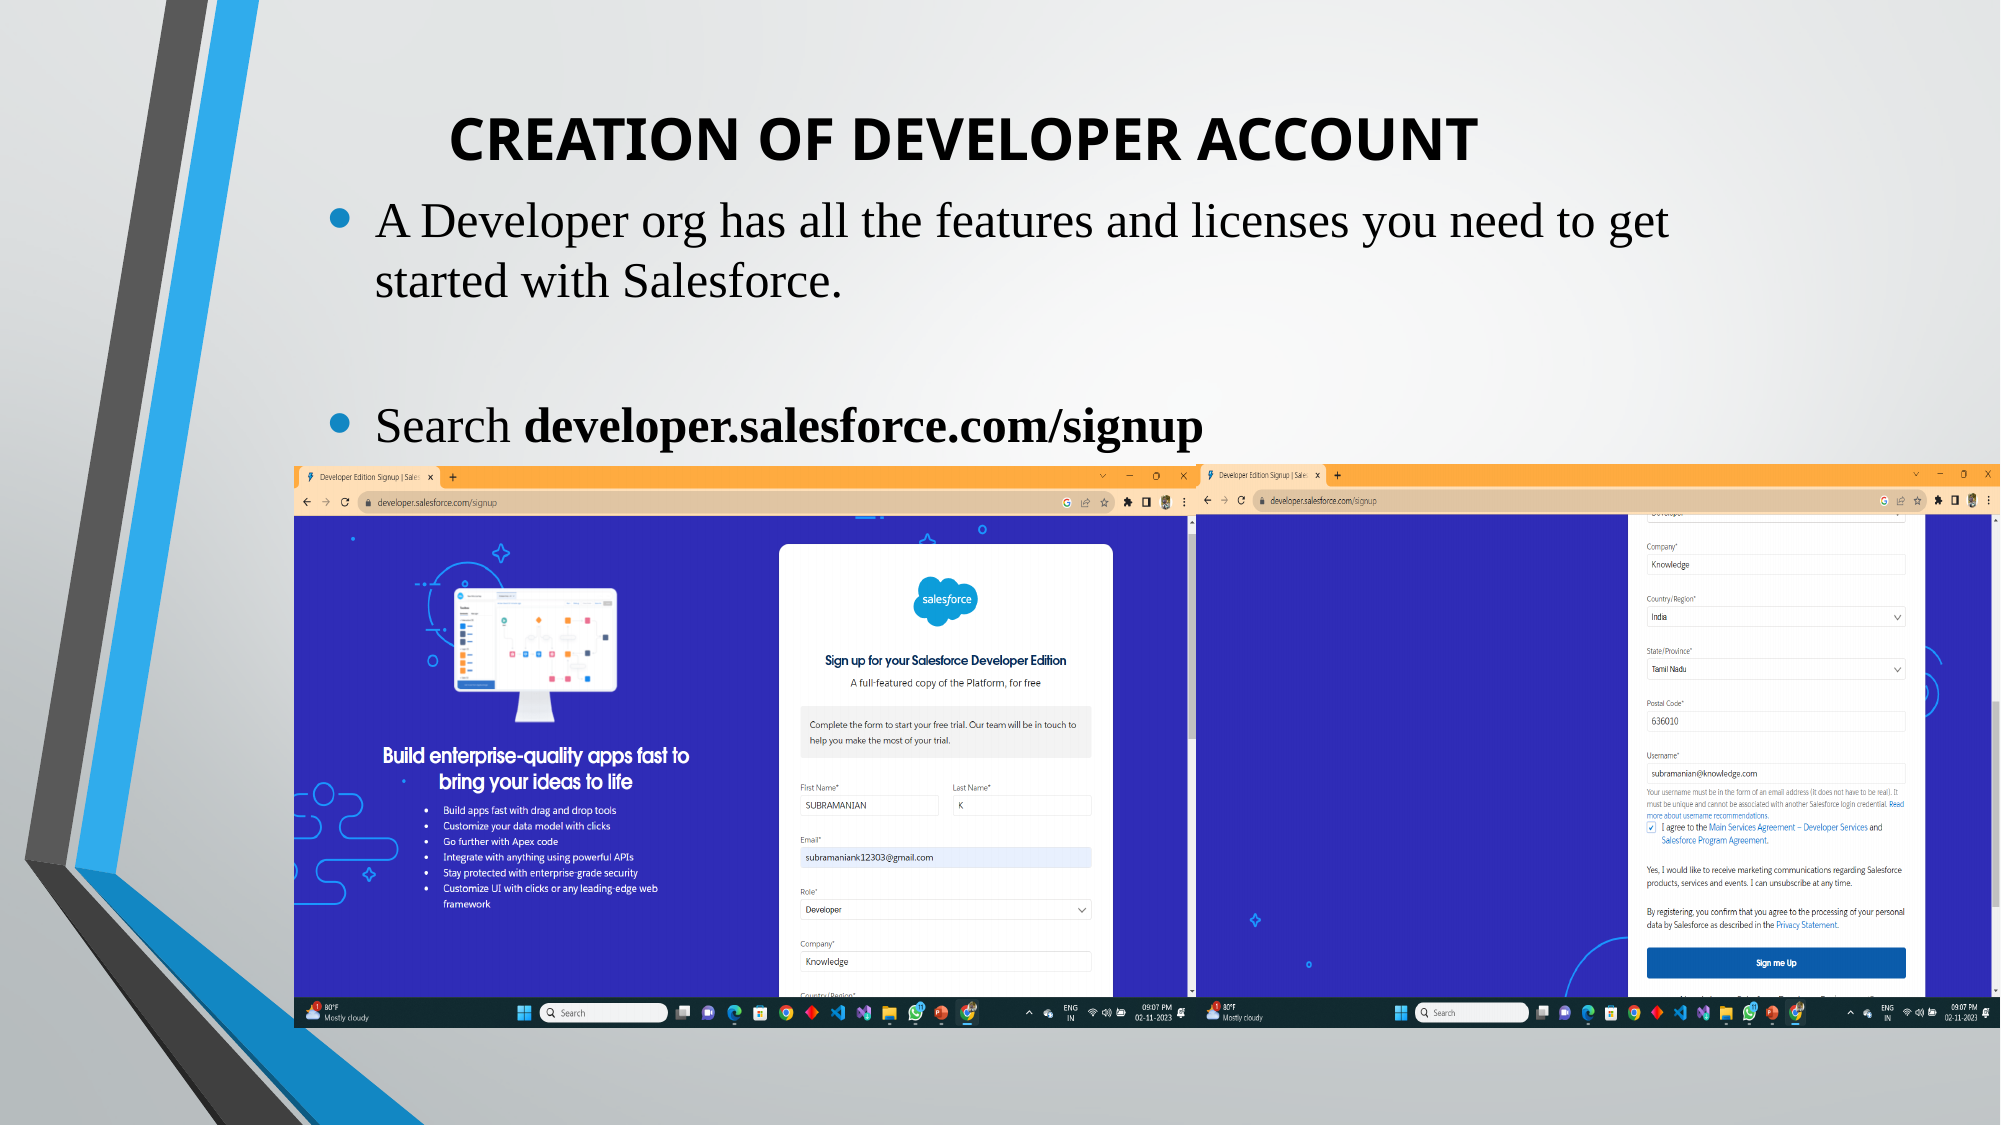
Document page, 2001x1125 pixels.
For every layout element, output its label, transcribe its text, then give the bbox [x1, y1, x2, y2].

list A Developer org has all the features and licenses you need to get started with Salesforce. Search developer.salesforce.com/signup [312, 179, 1822, 466]
picture [294, 464, 2000, 1028]
title CREATION OF DEVELOPER ACCOUNT [274, 72, 1654, 291]
